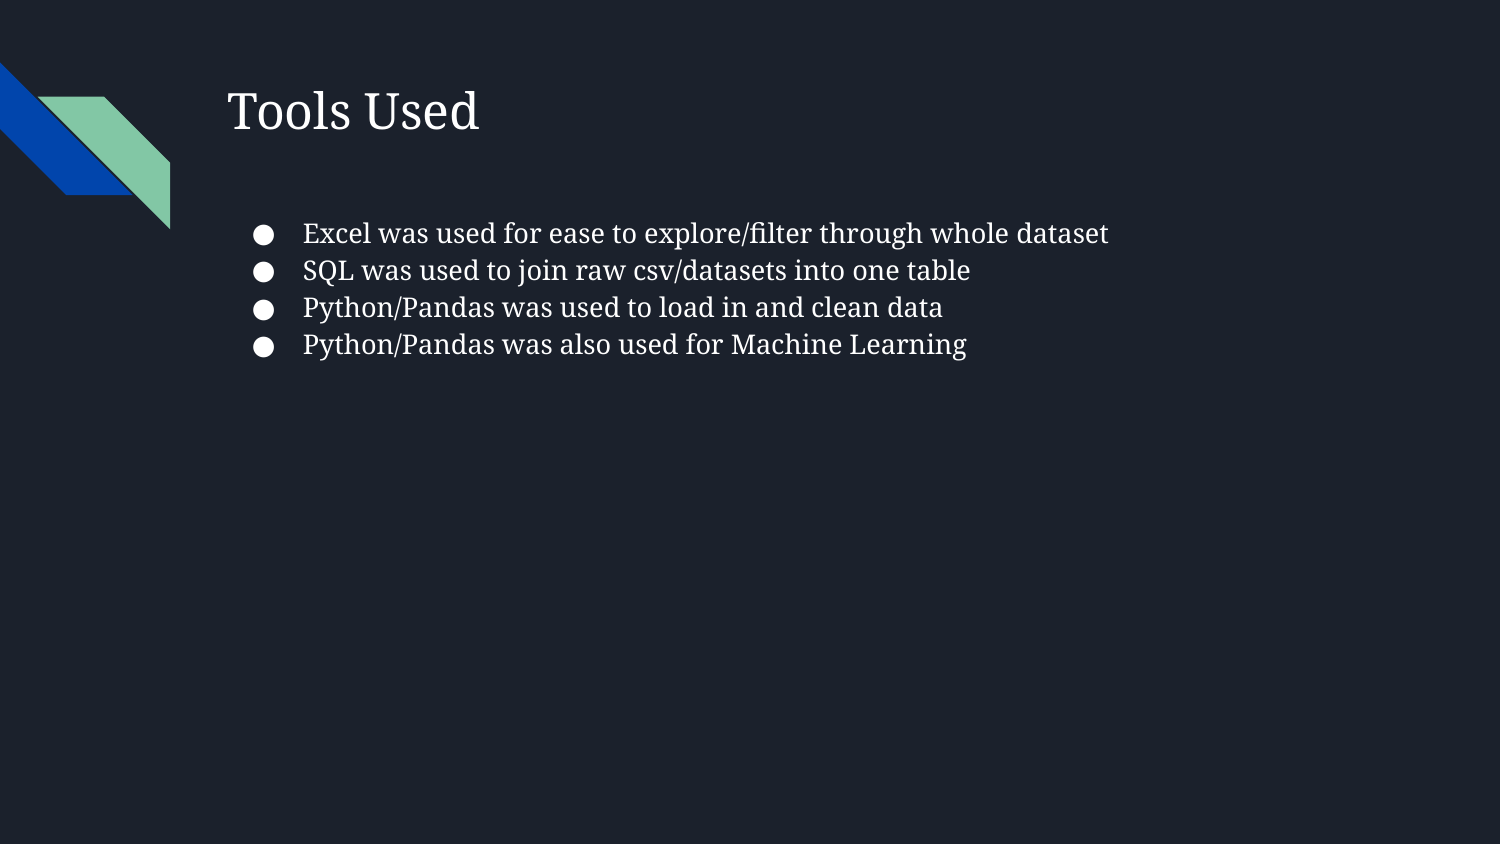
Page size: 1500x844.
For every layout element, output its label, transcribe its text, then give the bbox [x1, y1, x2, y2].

list Excel was used for ease to explore/filter through whole dataset SQL was used to join raw csv/datasets into one table Python/Pandas was used to load in and clean data Python/Pandas was also used for Machine Learning [212, 196, 1368, 674]
title Tools Used [212, 64, 1368, 196]
